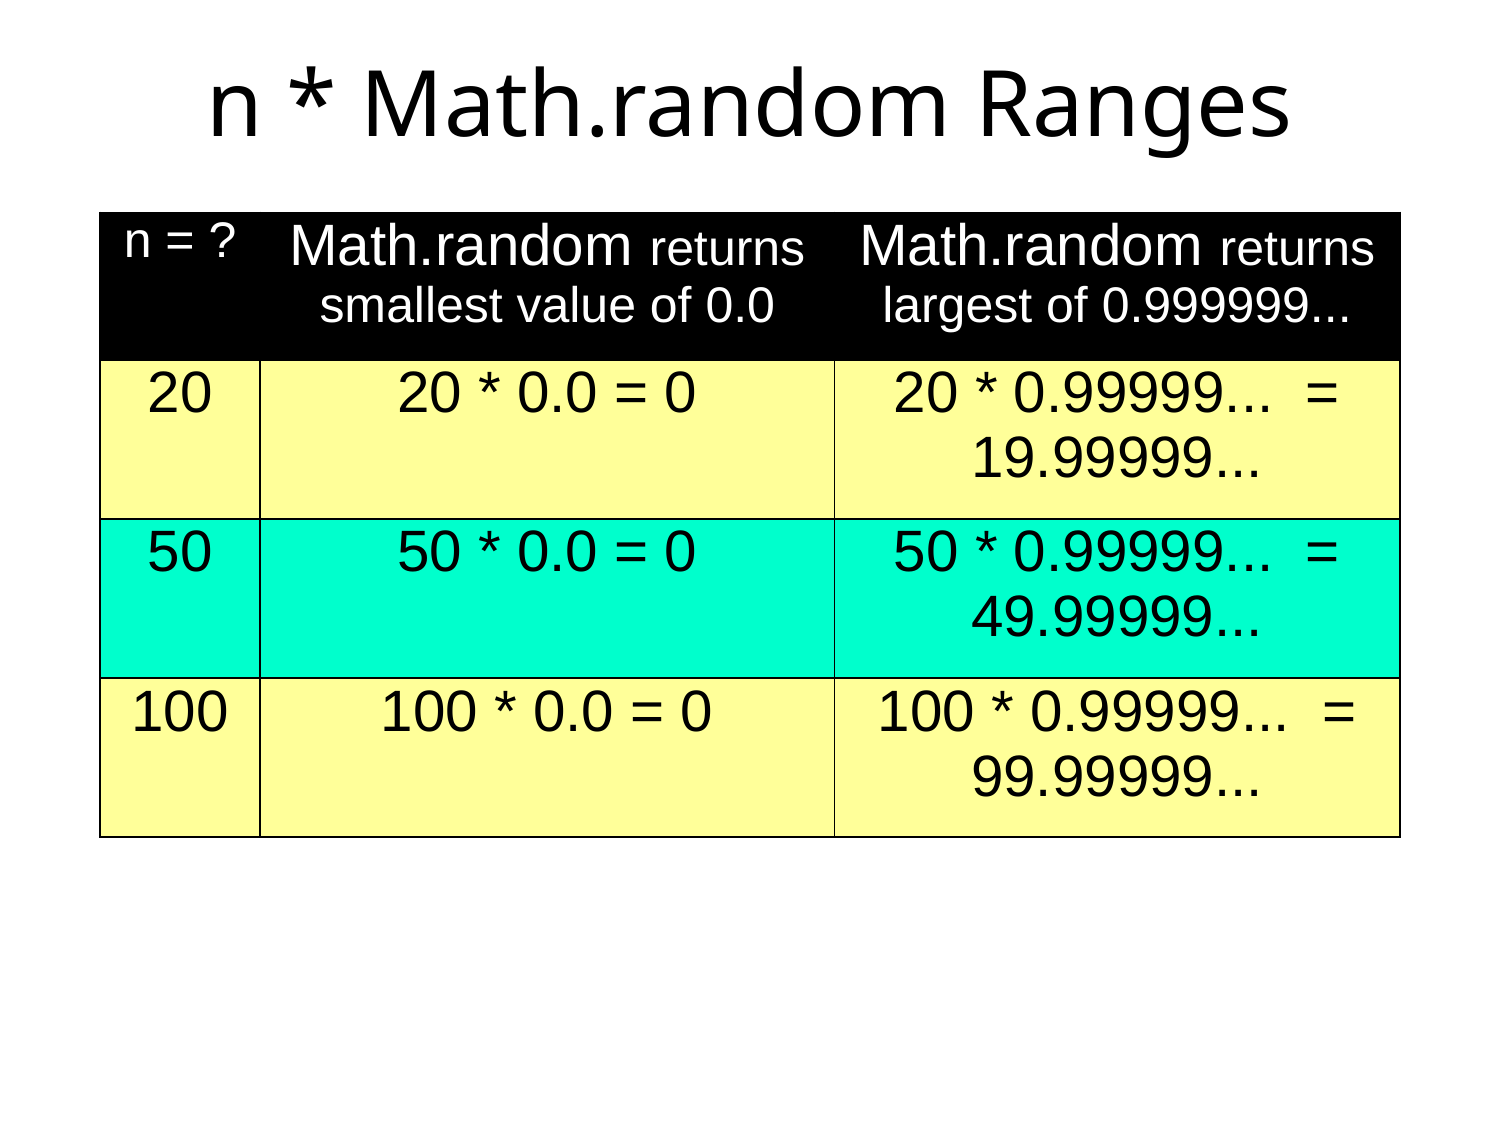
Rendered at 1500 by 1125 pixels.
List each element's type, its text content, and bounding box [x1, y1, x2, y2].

table_cell 20 * 0.0 = 0 [261, 361, 834, 518]
text_box [326, 491, 1500, 567]
table_cell 50 * 0.0 = 0 [261, 520, 834, 677]
table_cell 20 [101, 361, 259, 518]
table_cell 100 * 0.0 = 0 [261, 679, 834, 836]
table_header Math.random returns largest of 0.999999... [835, 213, 1399, 359]
table_header Math.random returns smallest value of 0.0 [261, 213, 834, 359]
table_cell 100 [101, 679, 259, 836]
table_cell 100 * 0.99999... = 99.99999... [835, 679, 1399, 836]
table_cell 20 * 0.99999... = 19.99999... [835, 361, 1399, 491]
table_cell 50 [101, 520, 259, 677]
table_header n = ? [101, 213, 259, 359]
title n * Math.random Ranges [0, 0, 1500, 200]
table_cell 50 * 0.99999... = 49.99999... [835, 567, 1399, 677]
